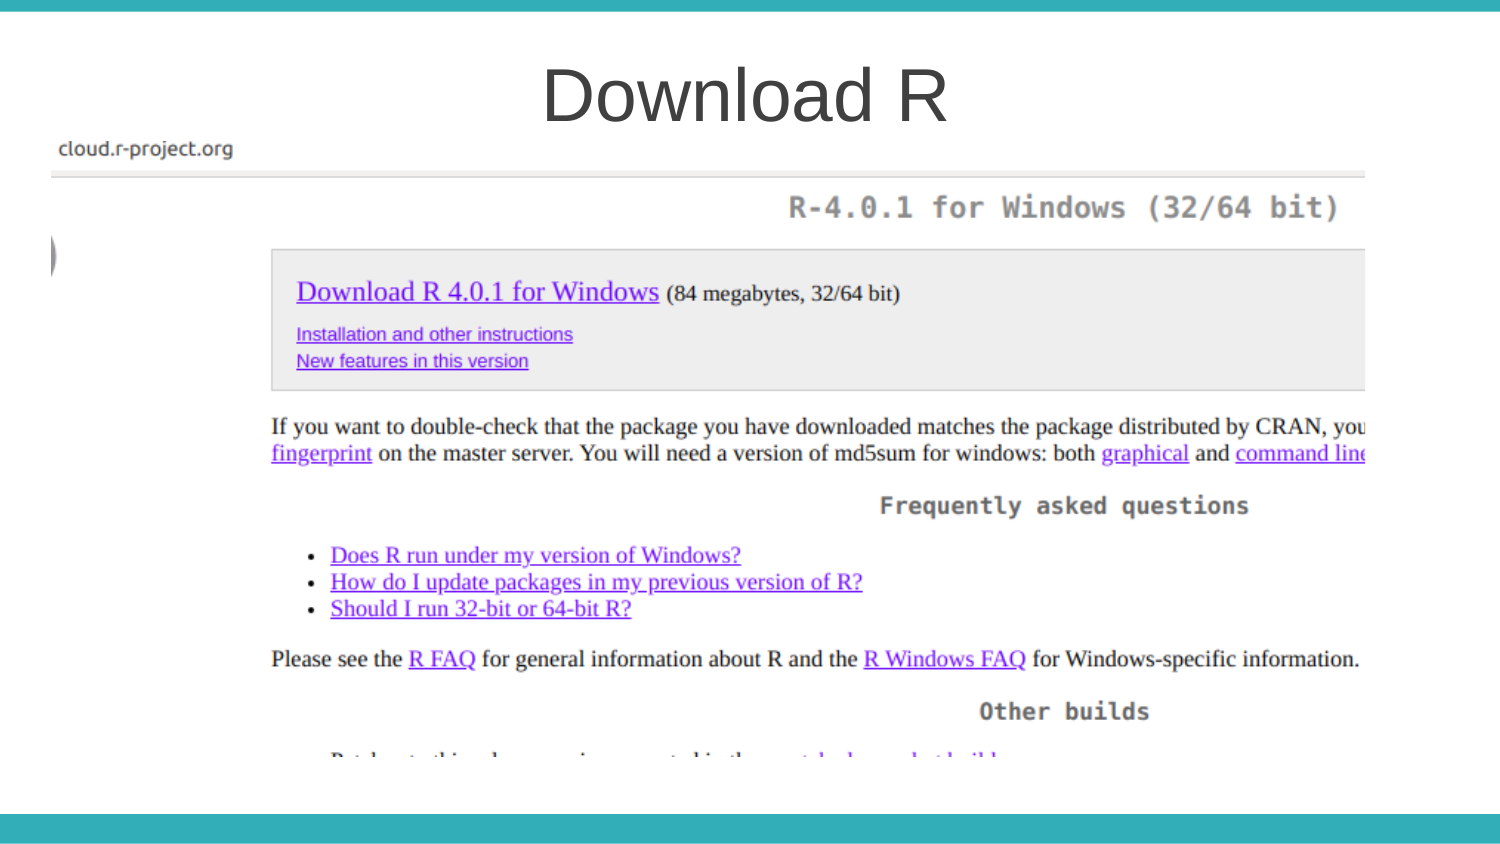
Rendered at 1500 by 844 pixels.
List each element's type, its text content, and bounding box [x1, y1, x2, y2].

list Download R [0, 43, 1497, 139]
picture [50, 141, 1366, 757]
